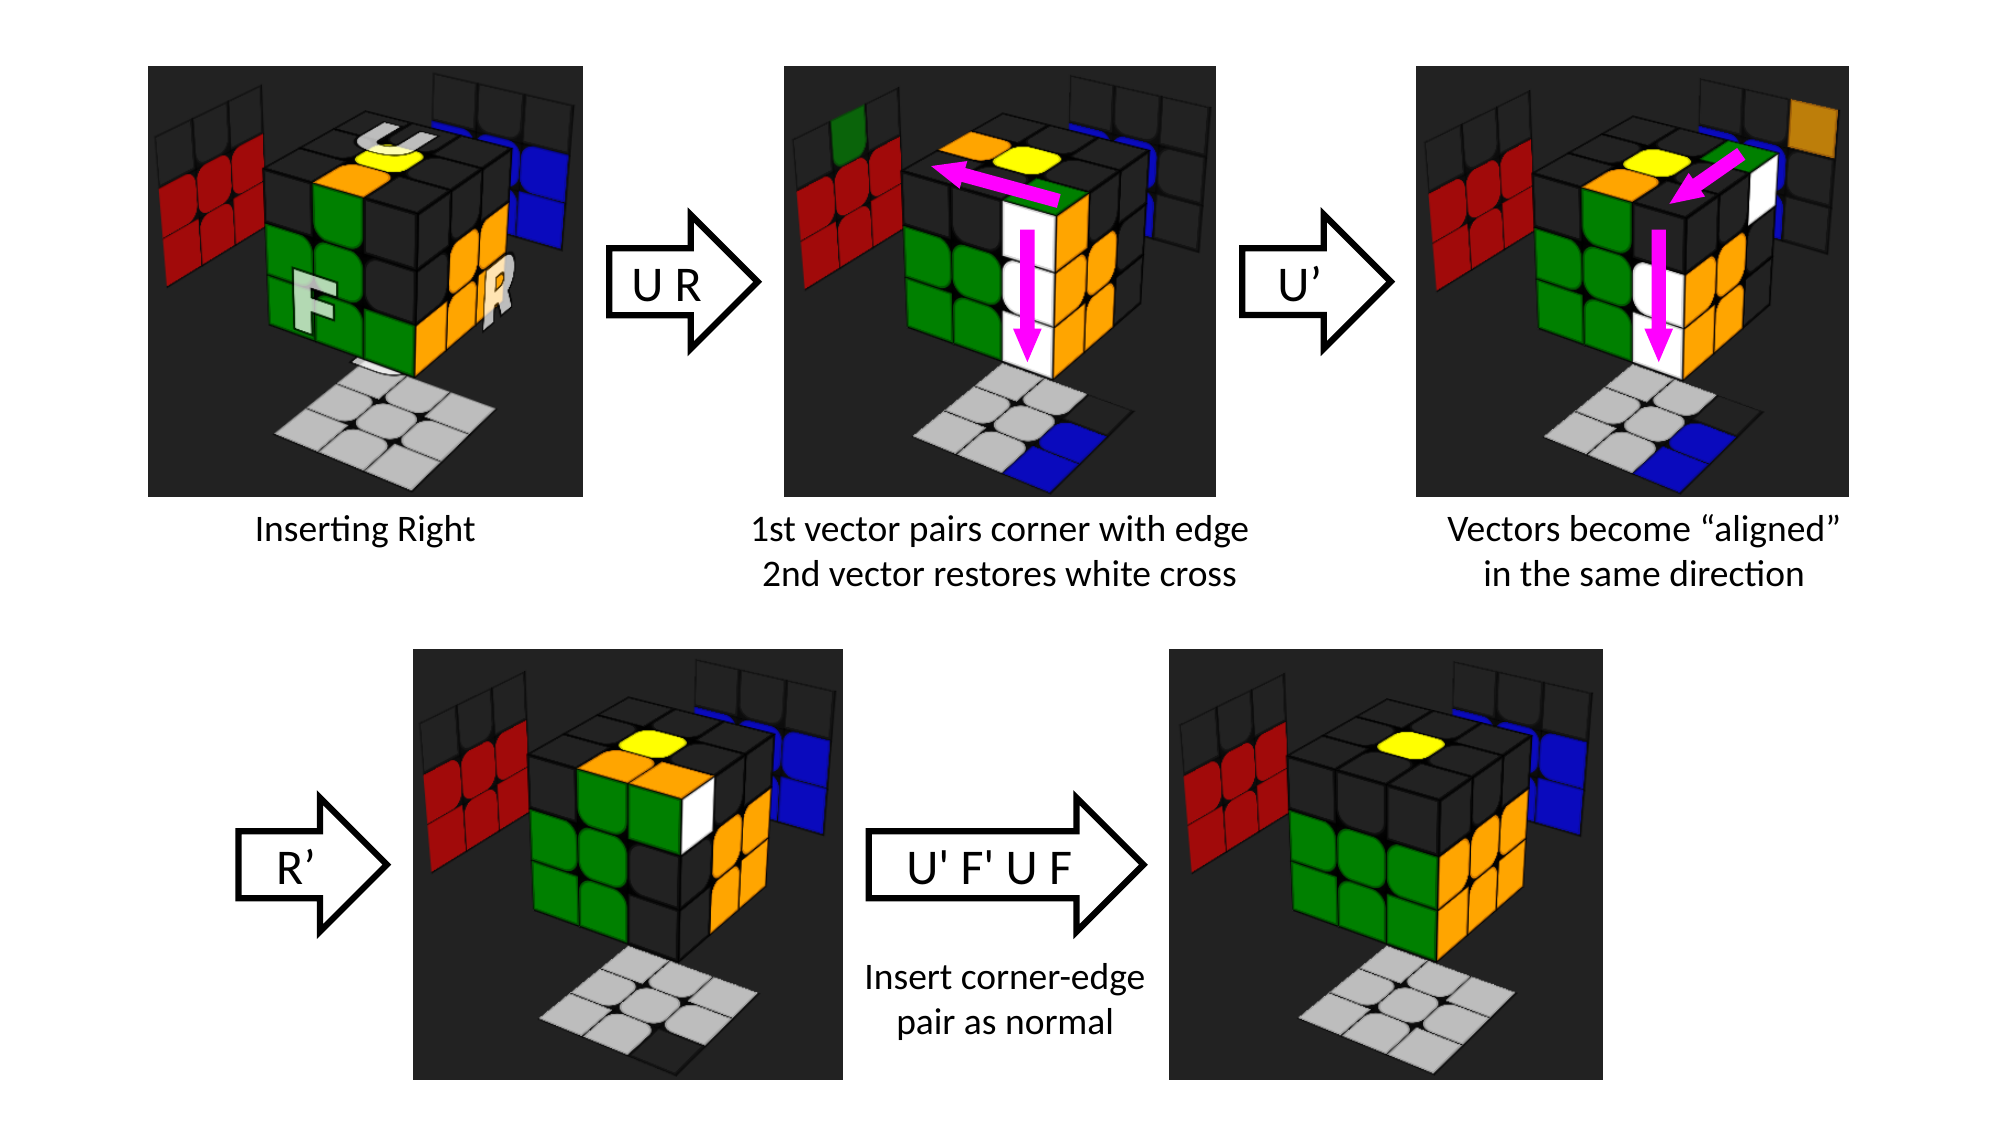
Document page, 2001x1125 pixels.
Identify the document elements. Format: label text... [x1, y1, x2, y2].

text_box Inserting Right [239, 498, 491, 557]
picture [1416, 66, 1849, 498]
text_box Insert corner-edge pair as normal [845, 944, 1165, 1050]
text_box R’ [237, 795, 389, 935]
text_box 1st vector pairs corner with edge 2nd vector restores white cross [735, 497, 1265, 602]
text_box U’ [1241, 212, 1393, 352]
picture [784, 66, 1216, 498]
picture [413, 649, 843, 1080]
picture [1169, 649, 1603, 1080]
text_box U R [608, 212, 760, 352]
picture [148, 66, 583, 498]
text_box Vectors become “aligned” in the same direction [1428, 497, 1861, 602]
text_box U' F' U F [867, 795, 1145, 935]
